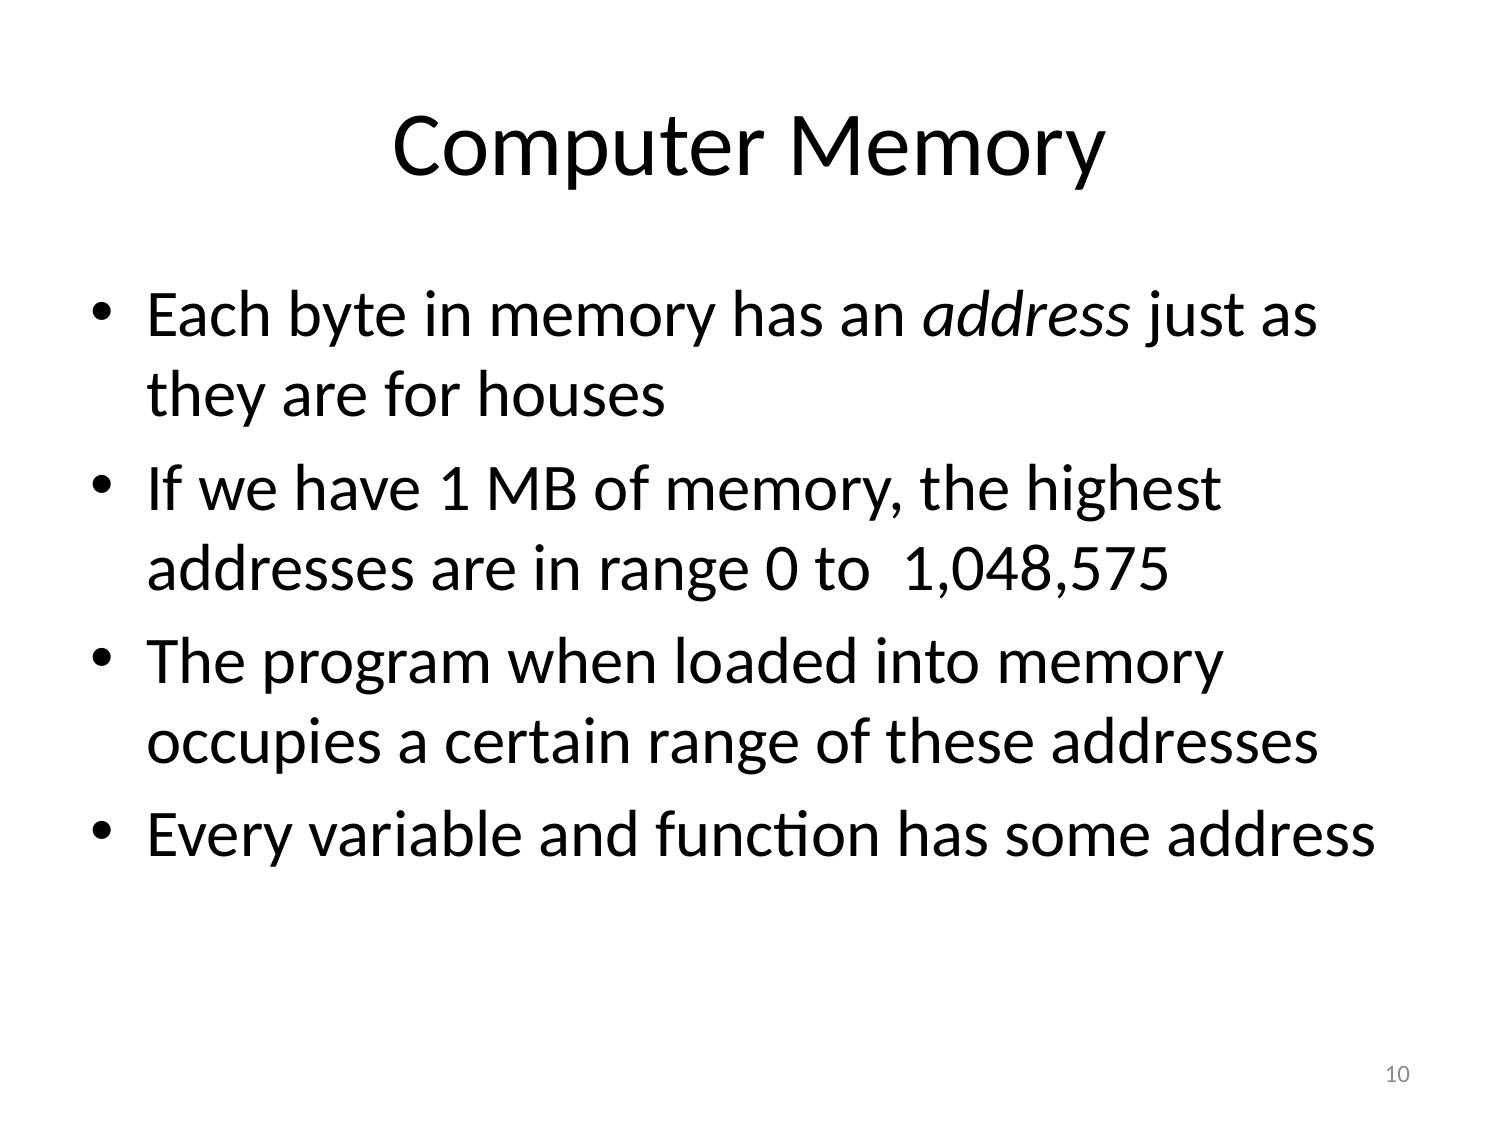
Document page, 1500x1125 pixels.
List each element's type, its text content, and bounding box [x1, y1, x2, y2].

list Each byte in memory has an address just as they are for houses If we have 1 MB of memory, the highest addresses are in range 0 to 1,048,575 The program when loaded into memory occupies a certain range of these addresses Every variable and function has some address [75, 262, 1425, 1005]
title Computer Memory [75, 45, 1425, 233]
slide_number 10 [1074, 1042, 1425, 1103]
